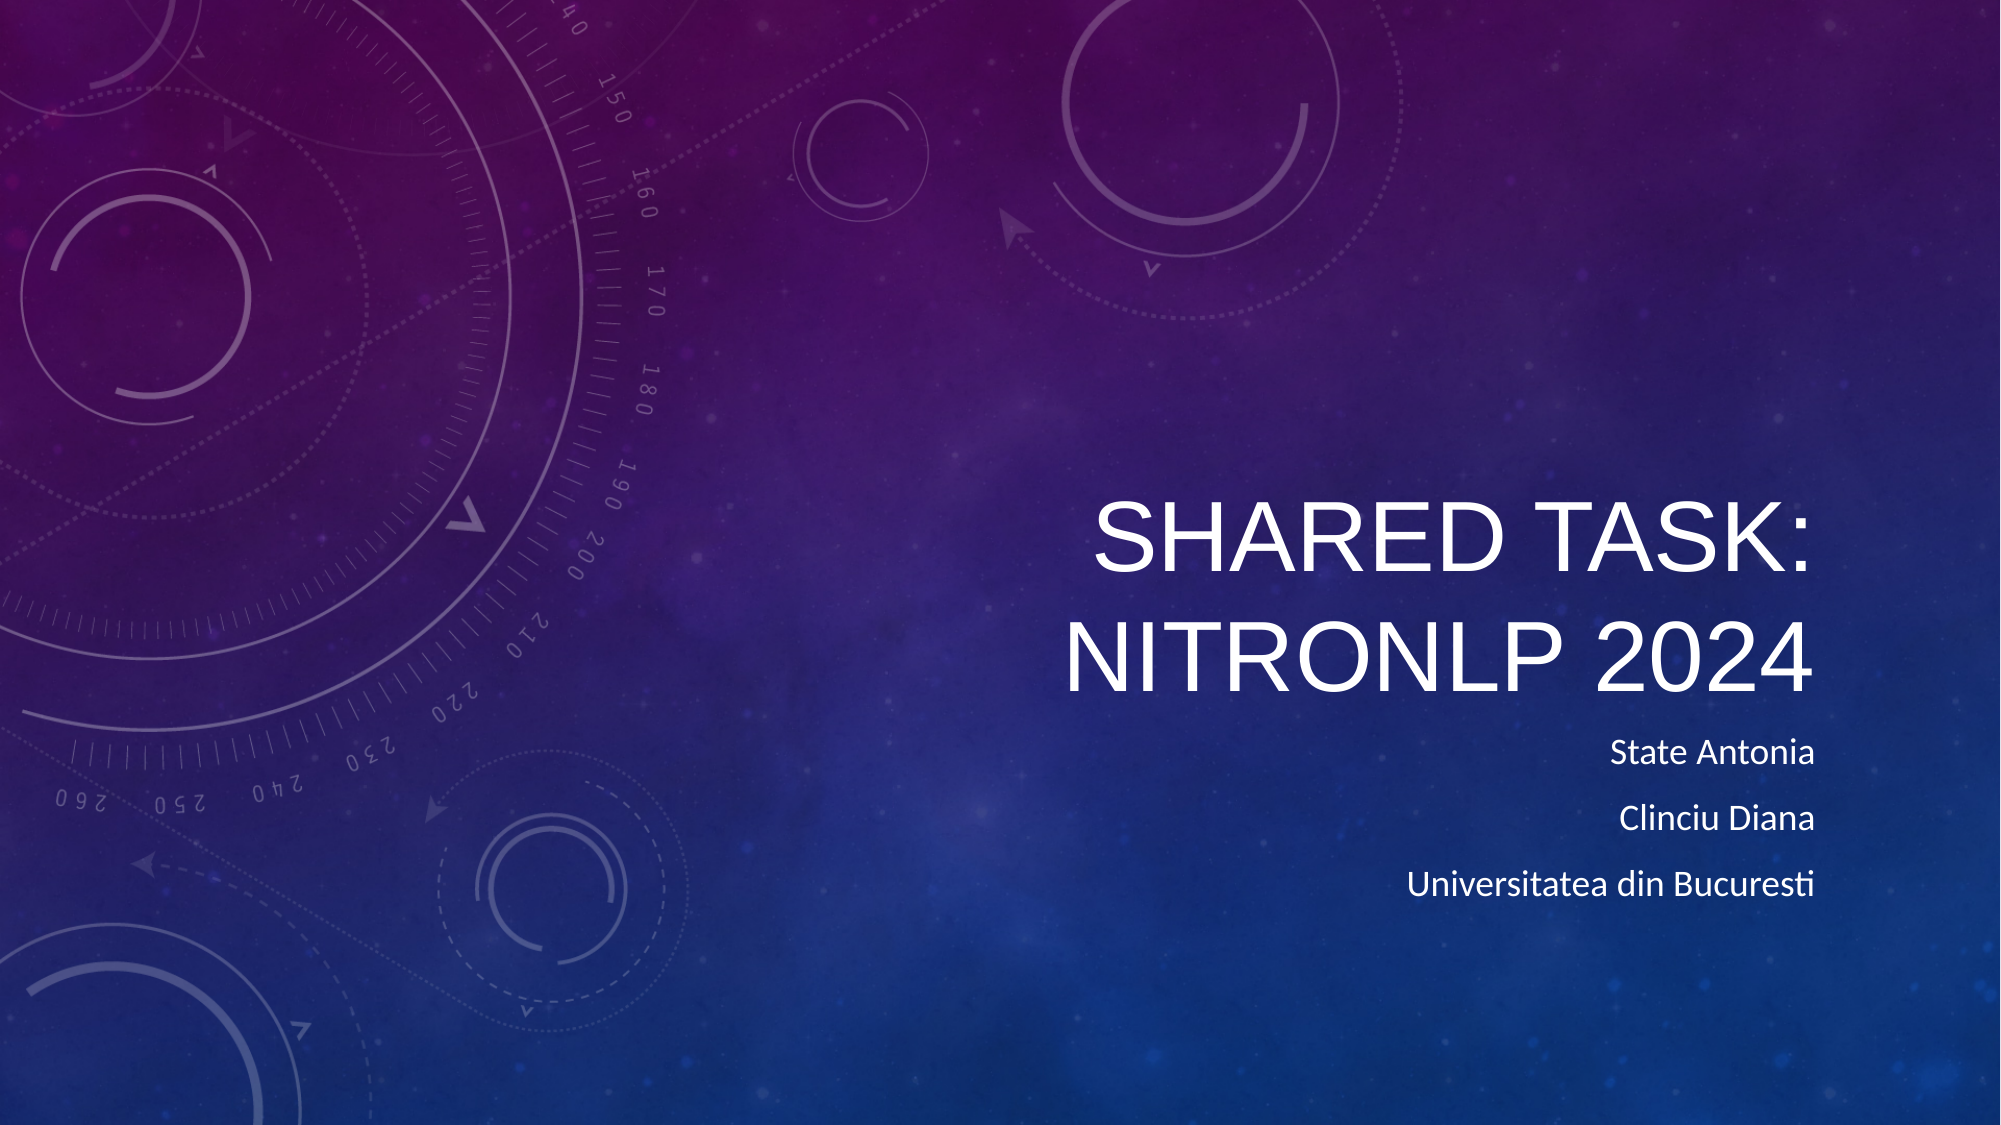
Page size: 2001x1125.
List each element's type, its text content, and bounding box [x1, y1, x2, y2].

picture [0, 0, 2001, 1125]
subtitle State Antonia Clinciu Diana Universitatea din Bucuresti [650, 719, 1831, 950]
title Shared Task: NitroNLP 2024 [650, 322, 1831, 719]
